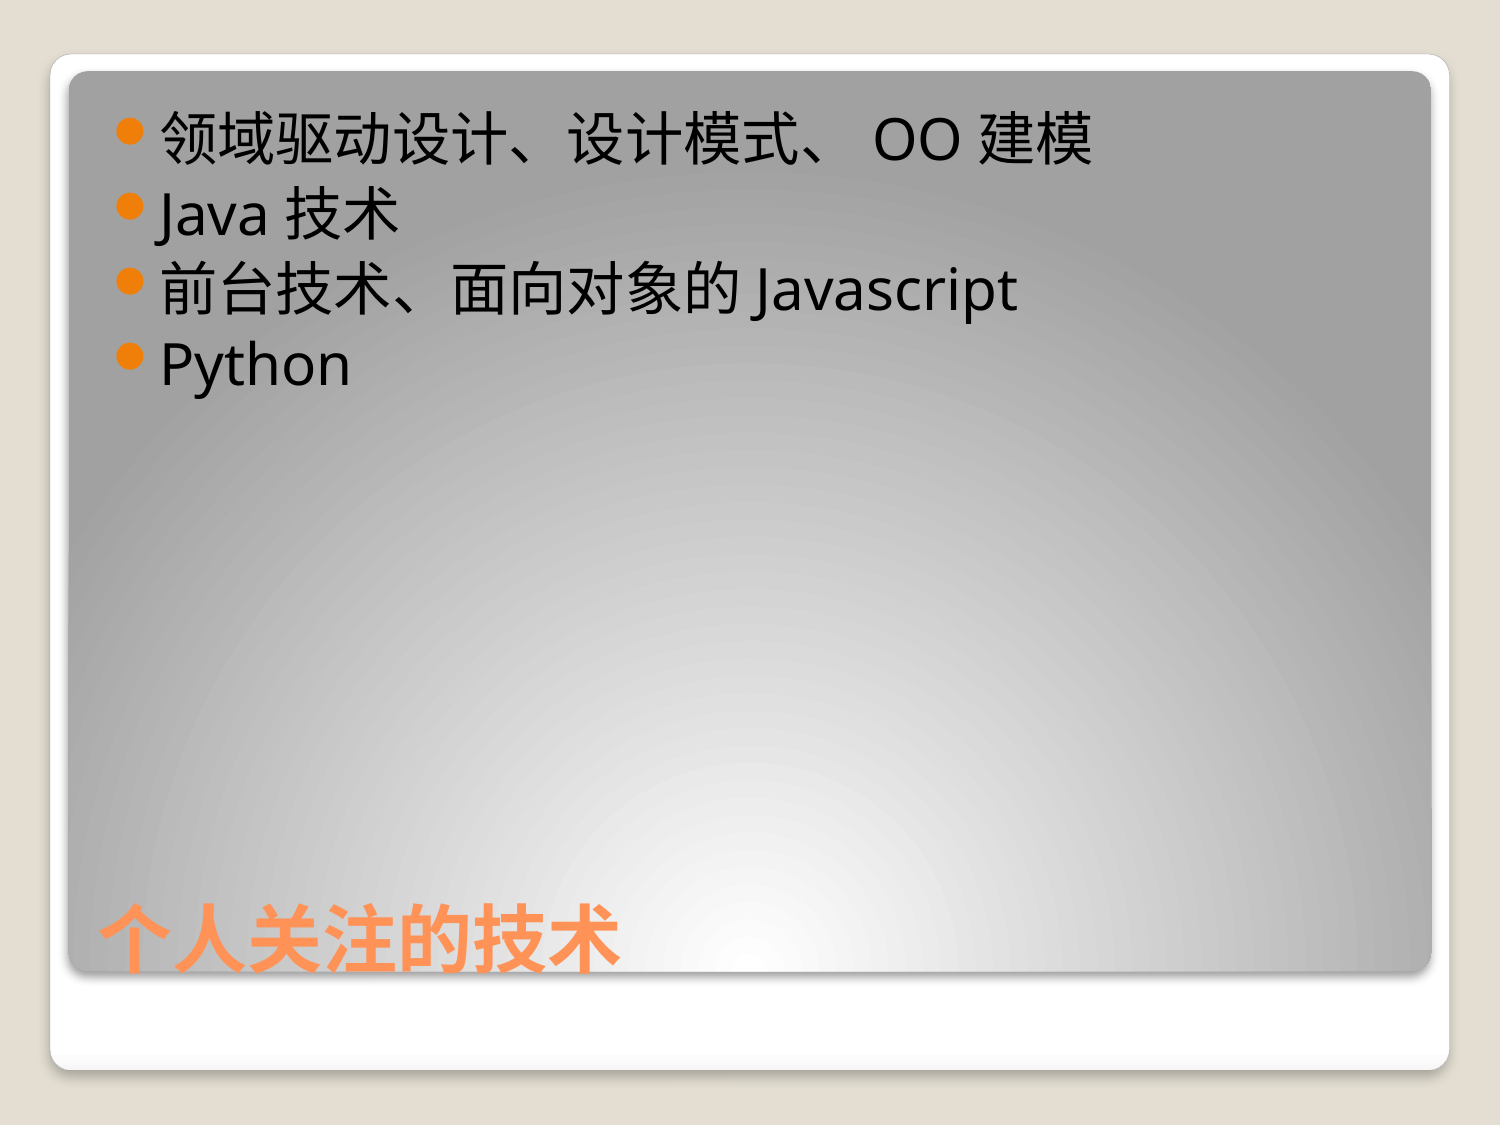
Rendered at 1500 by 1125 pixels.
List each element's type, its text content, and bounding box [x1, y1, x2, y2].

title 个人关注的技术 [82, 817, 1425, 990]
list 领域驱动设计、设计模式、OO建模 Java技术 前台技术、面向对象的Javascript Python [82, 86, 1425, 774]
